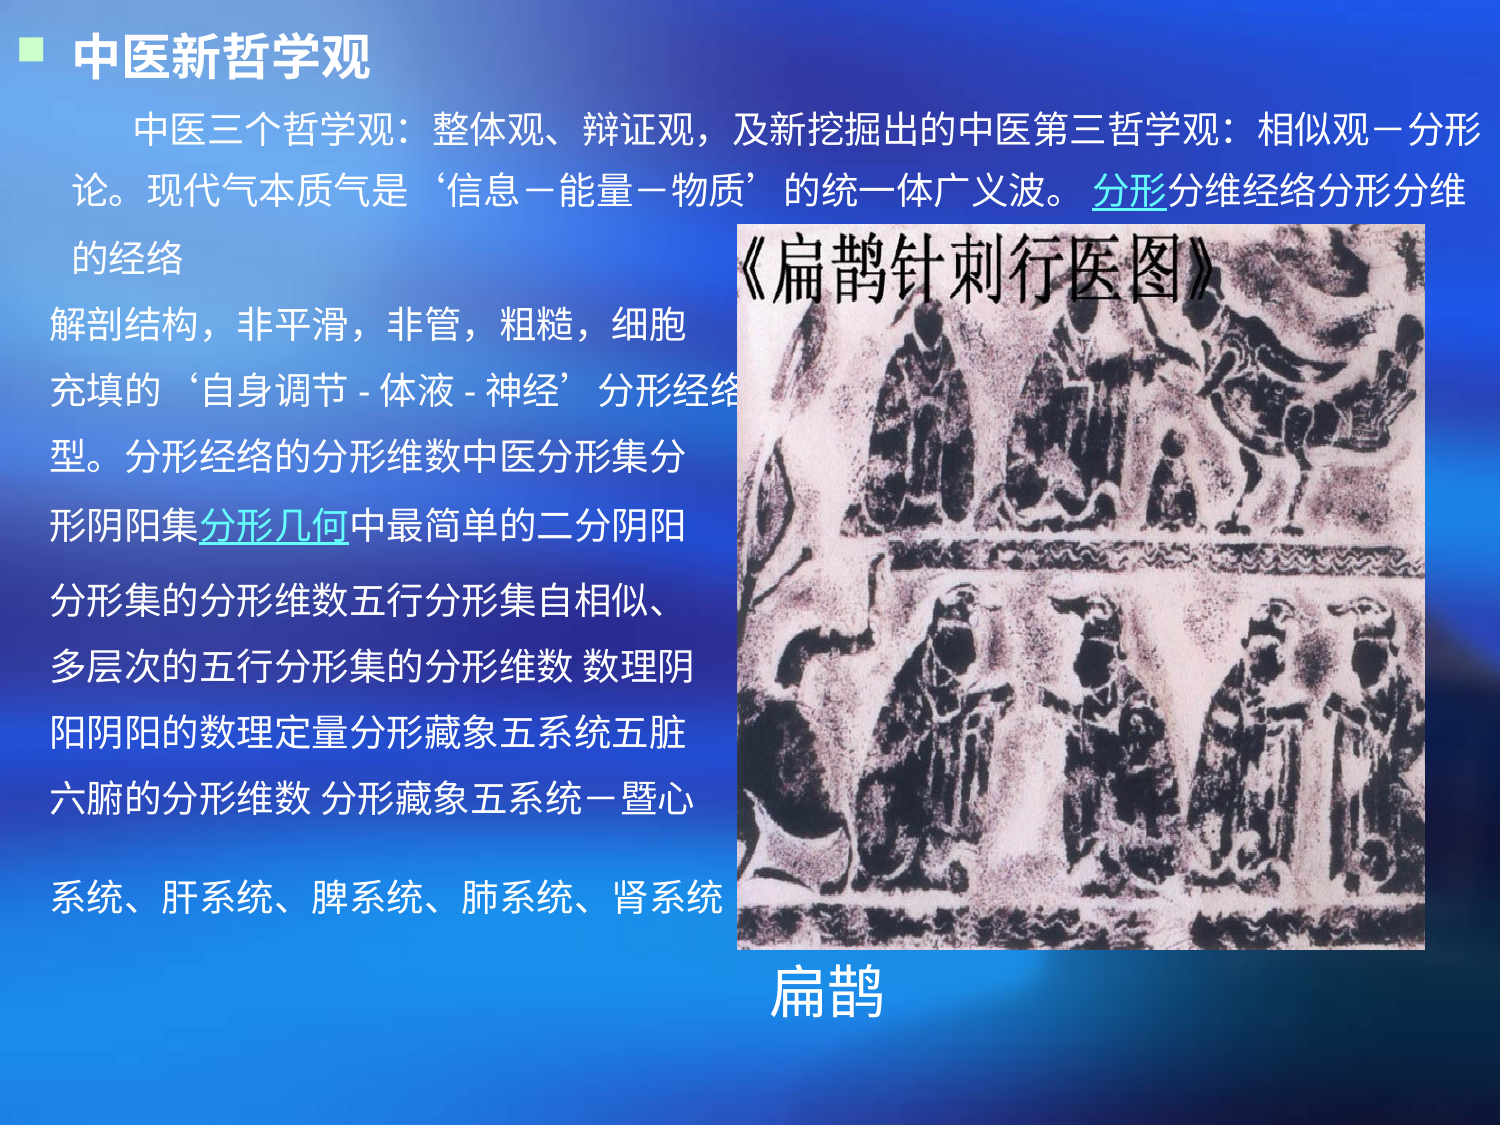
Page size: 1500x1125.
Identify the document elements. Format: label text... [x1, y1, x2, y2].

picture [737, 224, 1425, 950]
list 中医新哲学观 中医三个哲学观：整体观、辩证观，及新挖掘出的中医第三哲学观：相似观－分形论。现代气本质气是‘信息－能量－物质’的统一体广义波。 分形分维经络分形分维的经络 解剖结构，非平滑，非管，粗糙，细胞 充填的‘自身调节-体液-神经’分形经络模 型。分形经络的分形维数中医分形集分 形阴阳集分形几何中最简单的二分阴阳 分形集的分形维数五行分形集自相似、 多层次的五行分形集的分形维数 数理阴 阳阴阳的数理定量分形藏象五系统五脏 六腑的分形维数 分形藏象五系统－暨心 系统、肝系统、脾系统、肺系统、肾系统 扁鹊 [0, 0, 1500, 1125]
